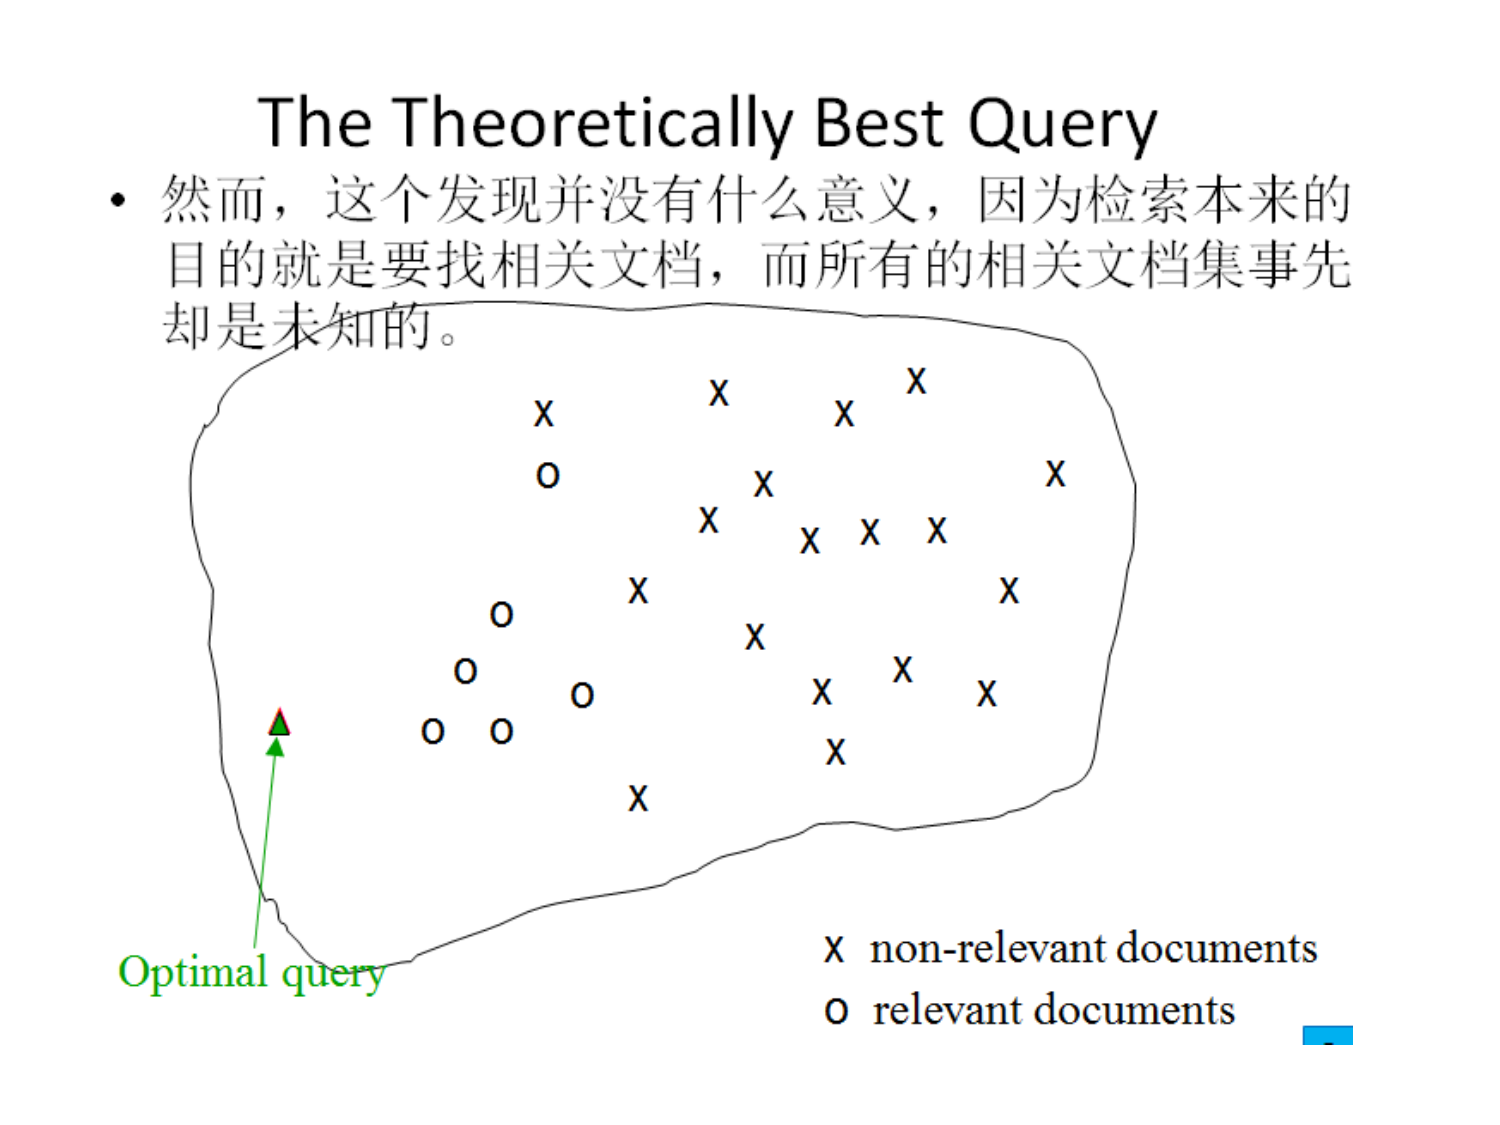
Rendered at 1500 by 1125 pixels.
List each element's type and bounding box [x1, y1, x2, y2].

list [77, 77, 1353, 1045]
